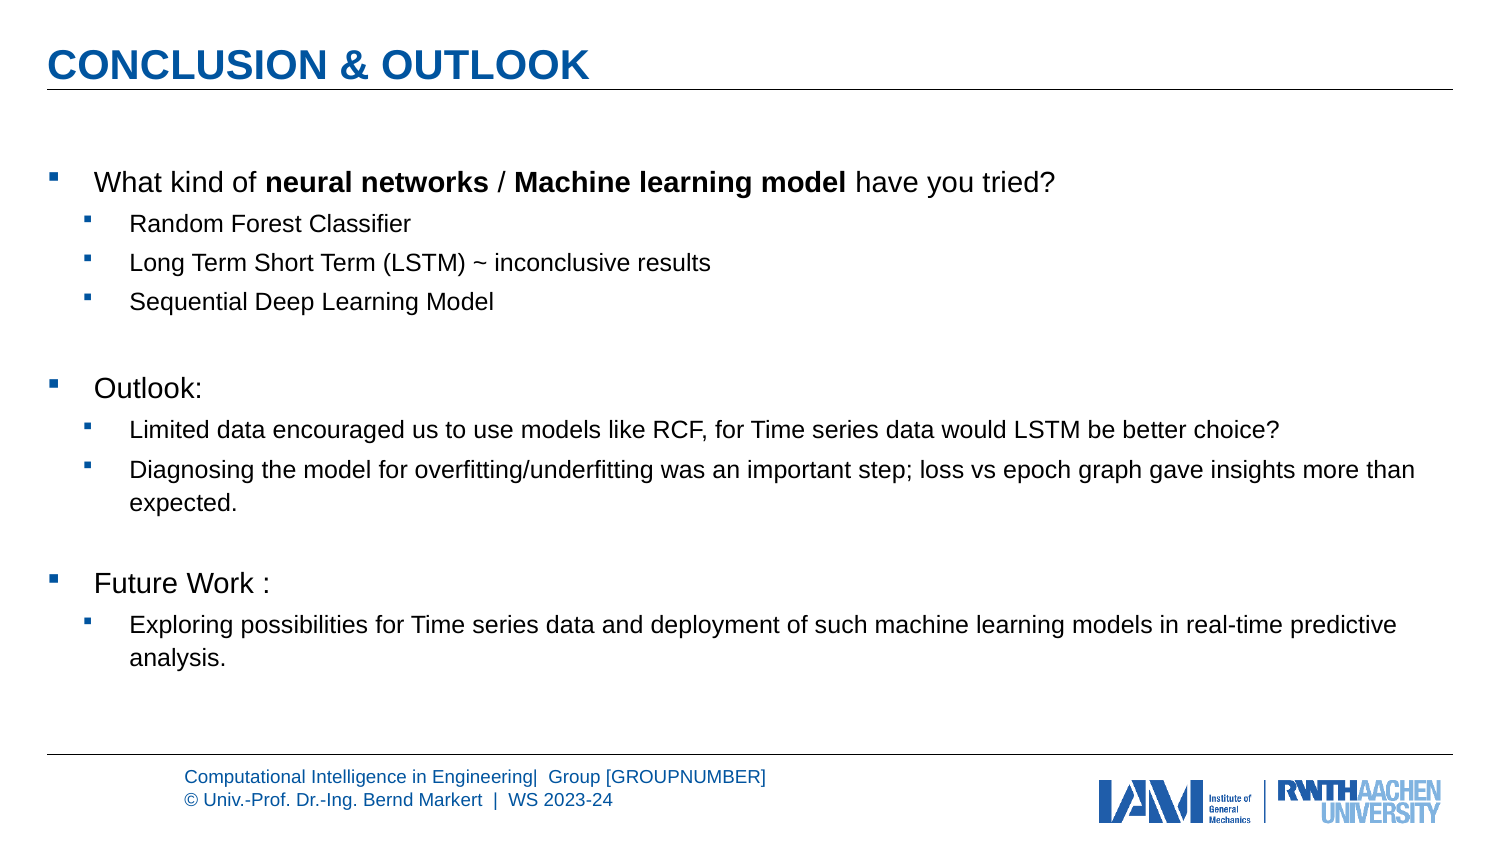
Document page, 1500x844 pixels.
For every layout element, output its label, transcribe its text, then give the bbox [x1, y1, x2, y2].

picture [1086, 758, 1454, 844]
title CONCLUSION & OUTLOOK [47, 21, 1453, 89]
list What kind of neural networks / Machine learning model have you tried? Random Forest Classifier Long Term Short Term (LSTM) ~ inconclusive results Sequential Deep Learning Model Outlook: Limited data encouraged us to use models like RCF, for Time series data would LSTM be better choice? Diagnosing the model for overfitting/underfitting was an important step; loss vs epoch graph gave insights more than expected. Future Work : Exploring possibilities for Time series data and deployment of such machine learning models in real-time predictive analysis. [47, 159, 1453, 709]
